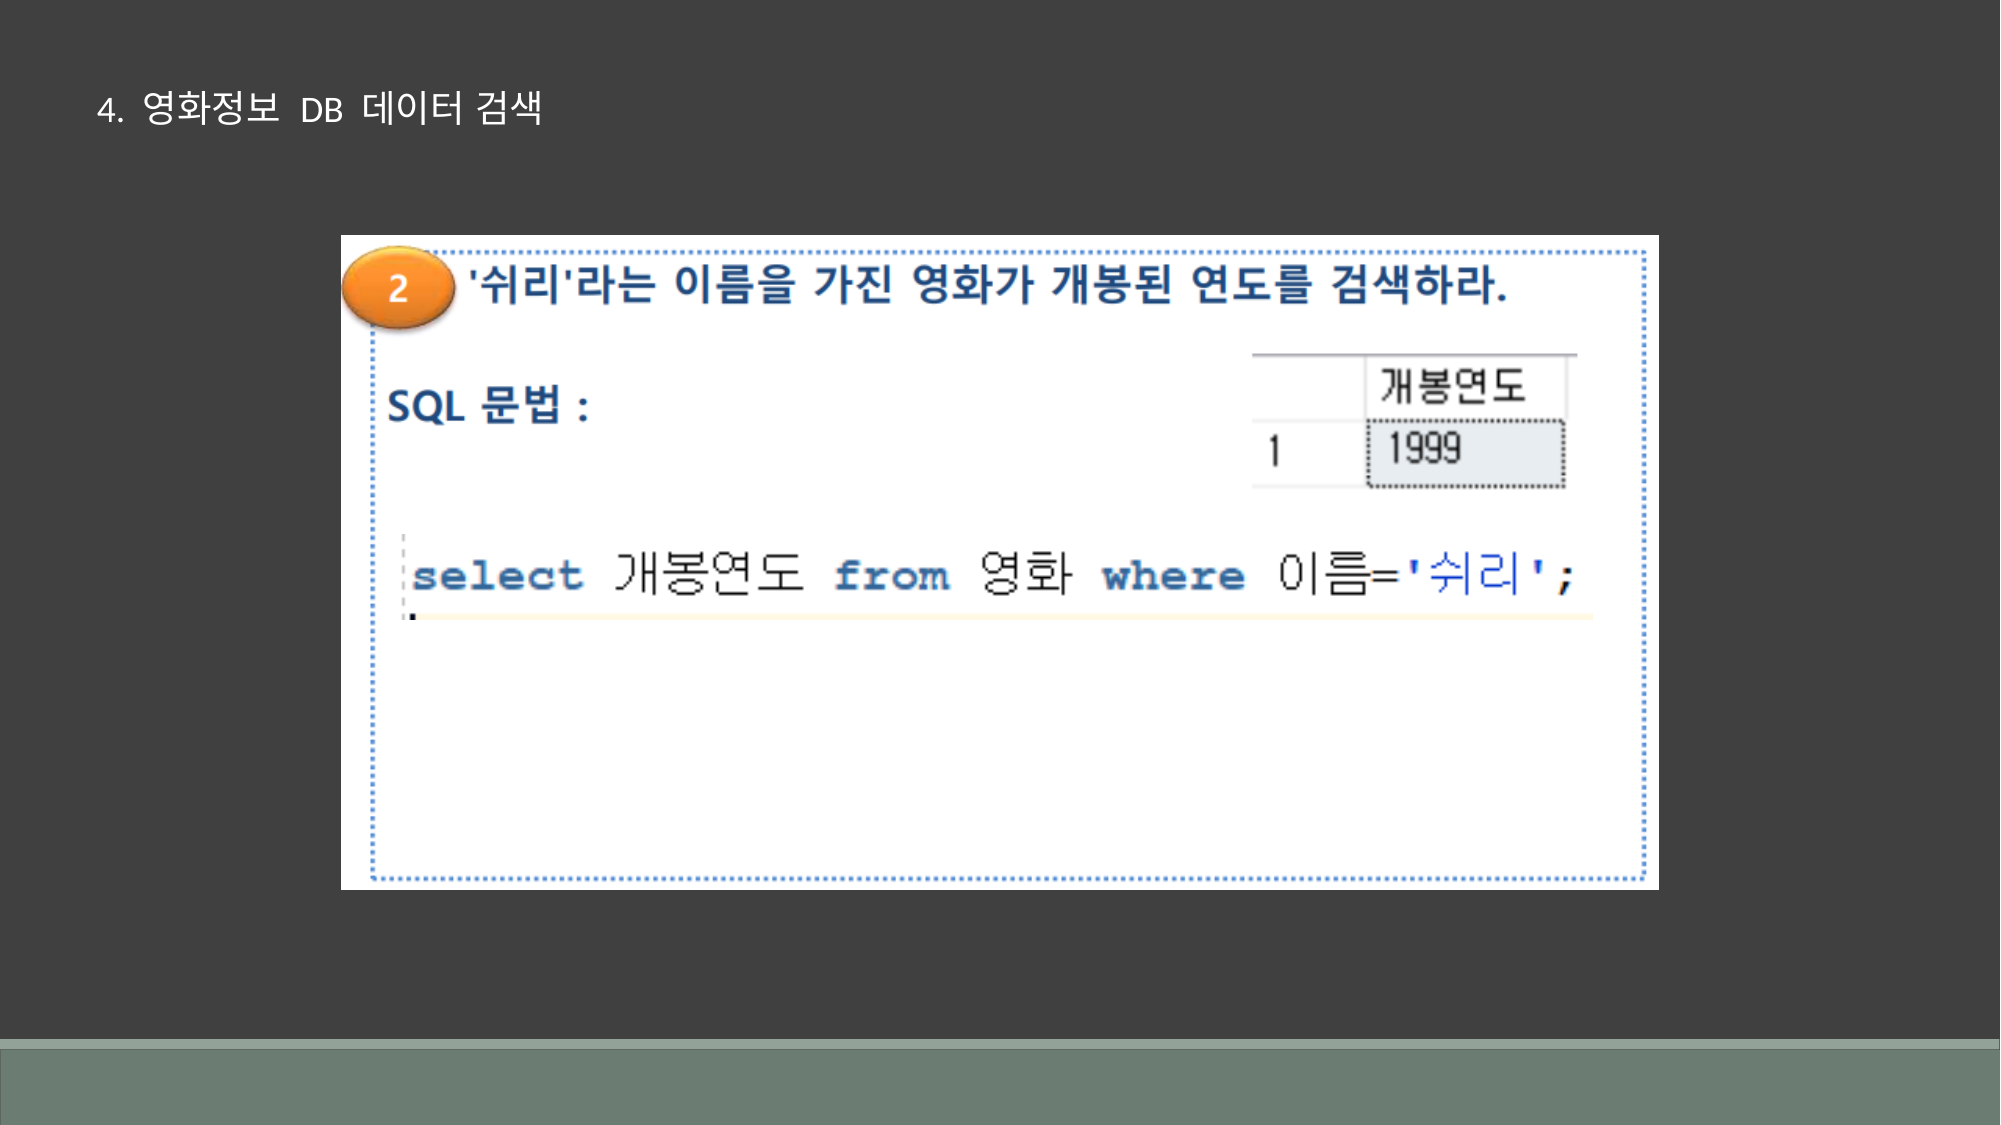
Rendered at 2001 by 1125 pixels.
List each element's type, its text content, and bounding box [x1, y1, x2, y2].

picture [340, 234, 1659, 891]
text_box 4. 영화정보 DB 데이터 검색 [82, 77, 777, 138]
